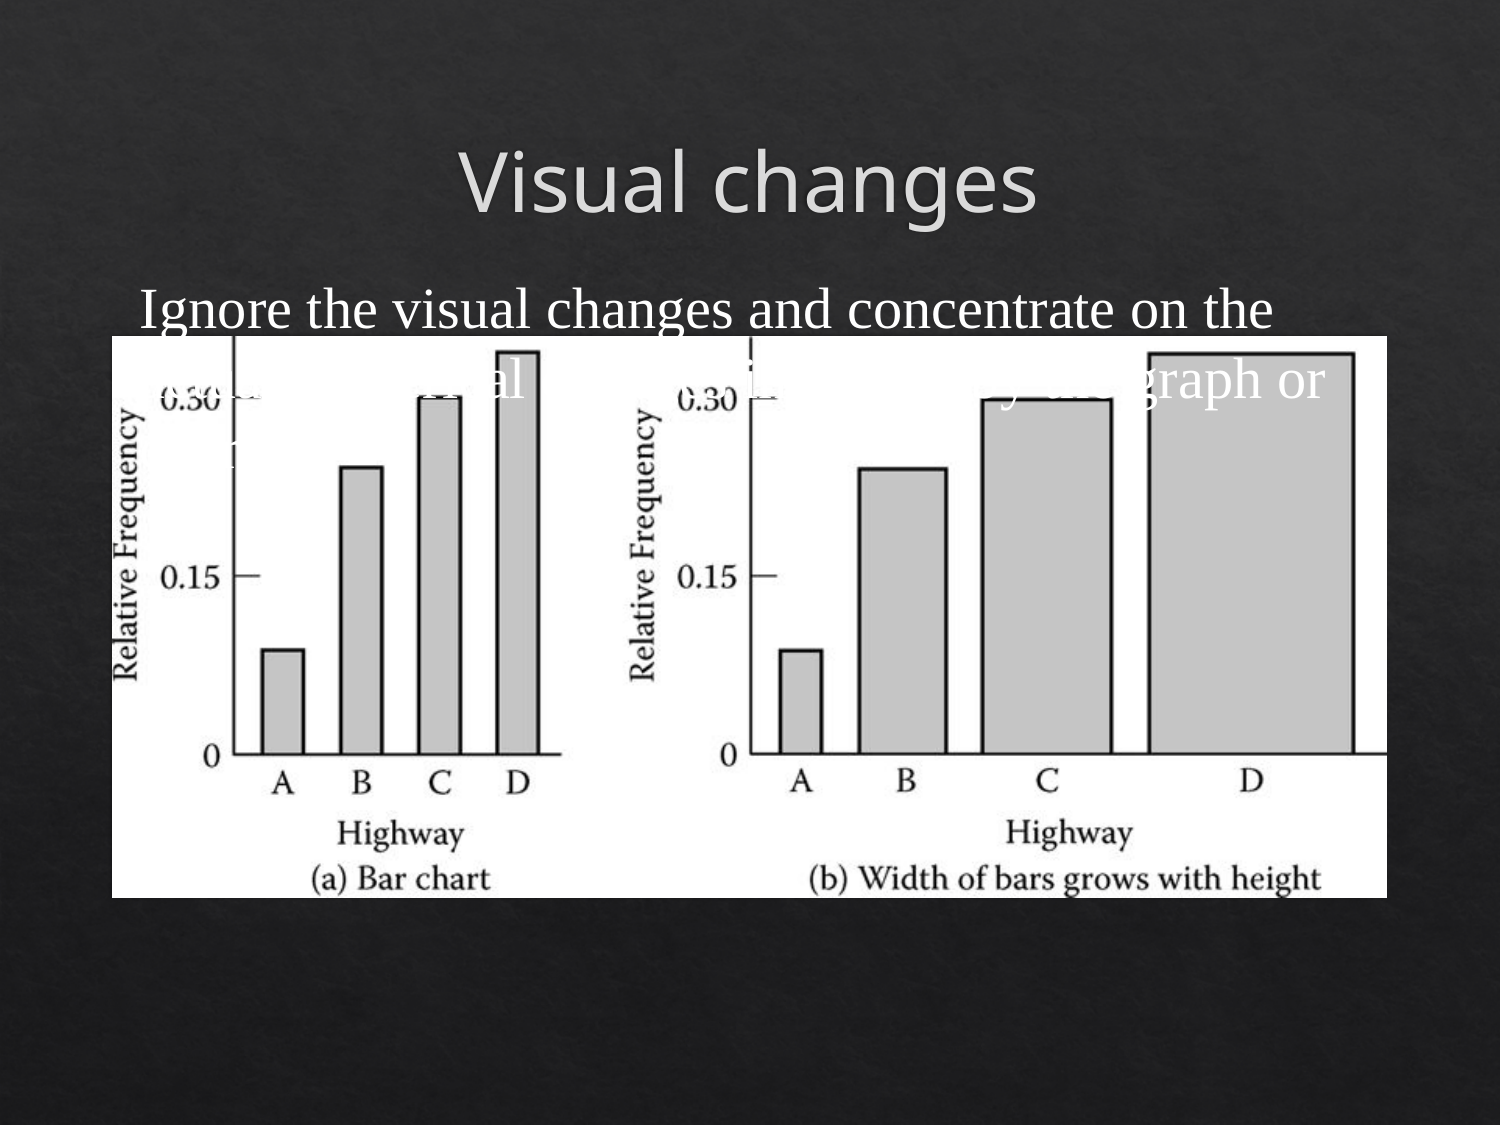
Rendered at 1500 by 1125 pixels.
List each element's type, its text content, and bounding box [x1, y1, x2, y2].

title Visual changes [112, 99, 1387, 260]
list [112, 336, 1387, 898]
text_box Ignore the visual changes and concentrate on the actual numerical changes indicated by the graph or chart. [124, 262, 1400, 488]
